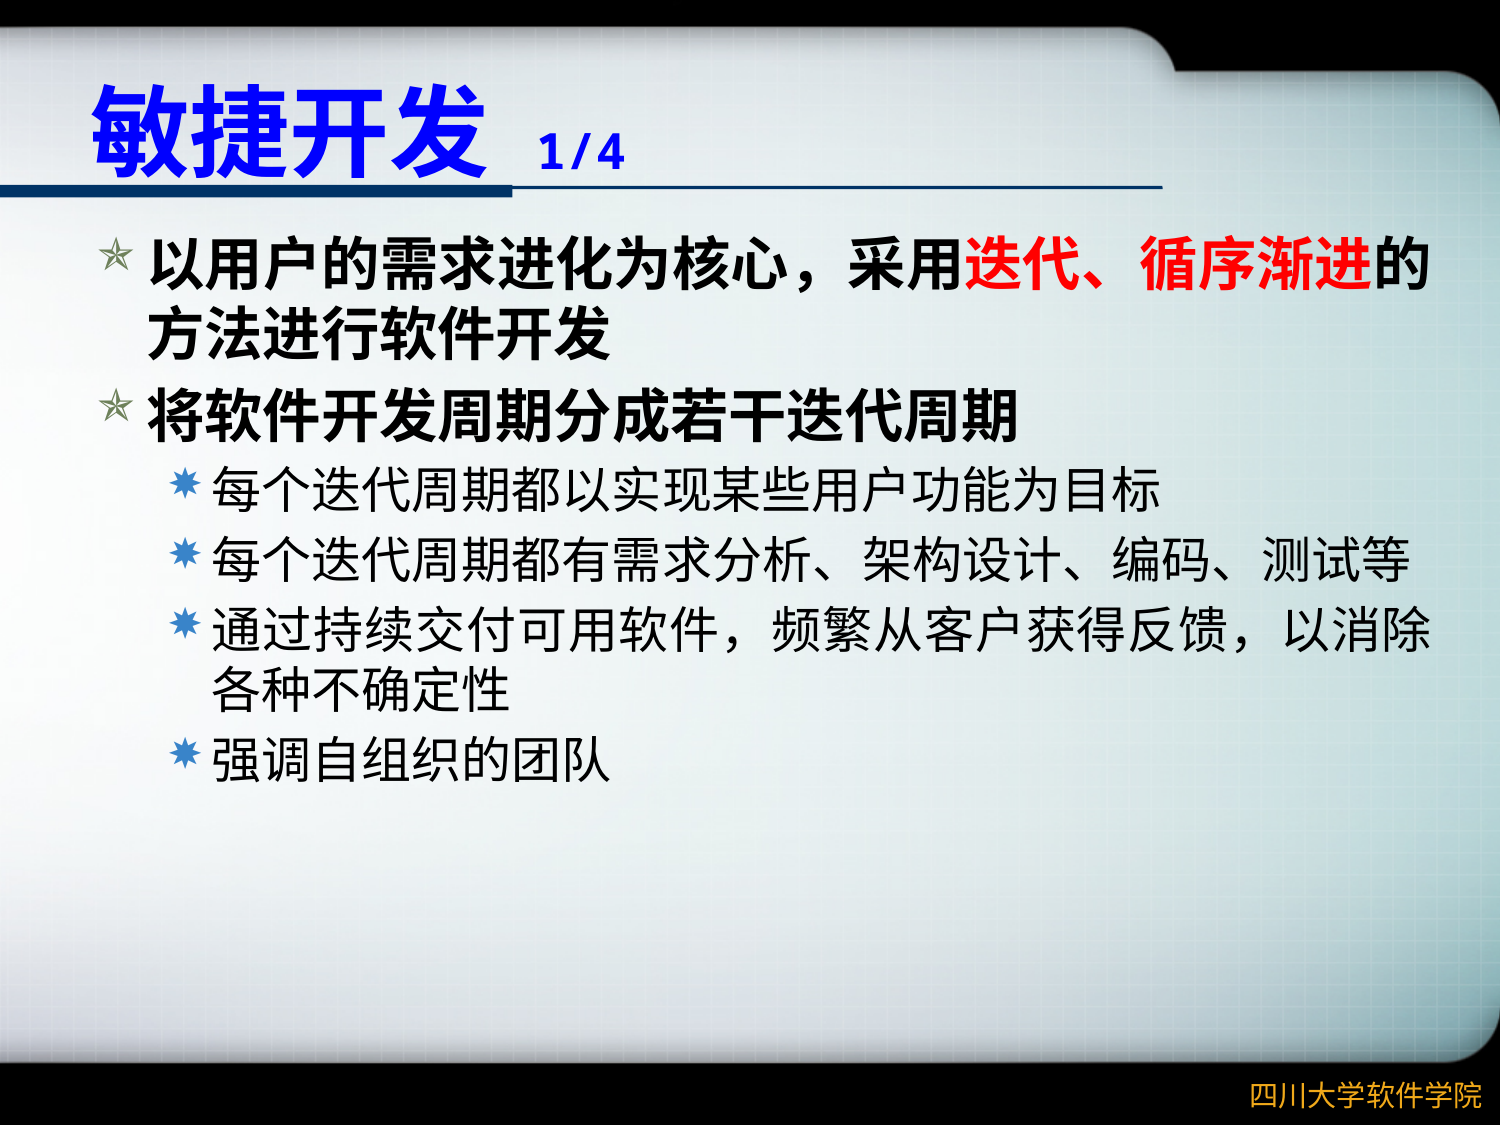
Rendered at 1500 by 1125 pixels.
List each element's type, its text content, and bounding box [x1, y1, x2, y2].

title 敏捷开发 1/4 [75, 78, 1447, 180]
list 以用户的需求进化为核心，采用迭代、循序渐进的方法进行软件开发 将软件开发周期分成若干迭代周期 每个迭代周期都以实现某些用户功能为目标 每个迭代周期都有需求分析、架构设计、编码、测试等 通过持续交付可用软件，频繁从客户获得反馈，以消除各种不确定性 强调自组织的团队 [75, 219, 1447, 1059]
picture [0, 0, 1500, 1125]
